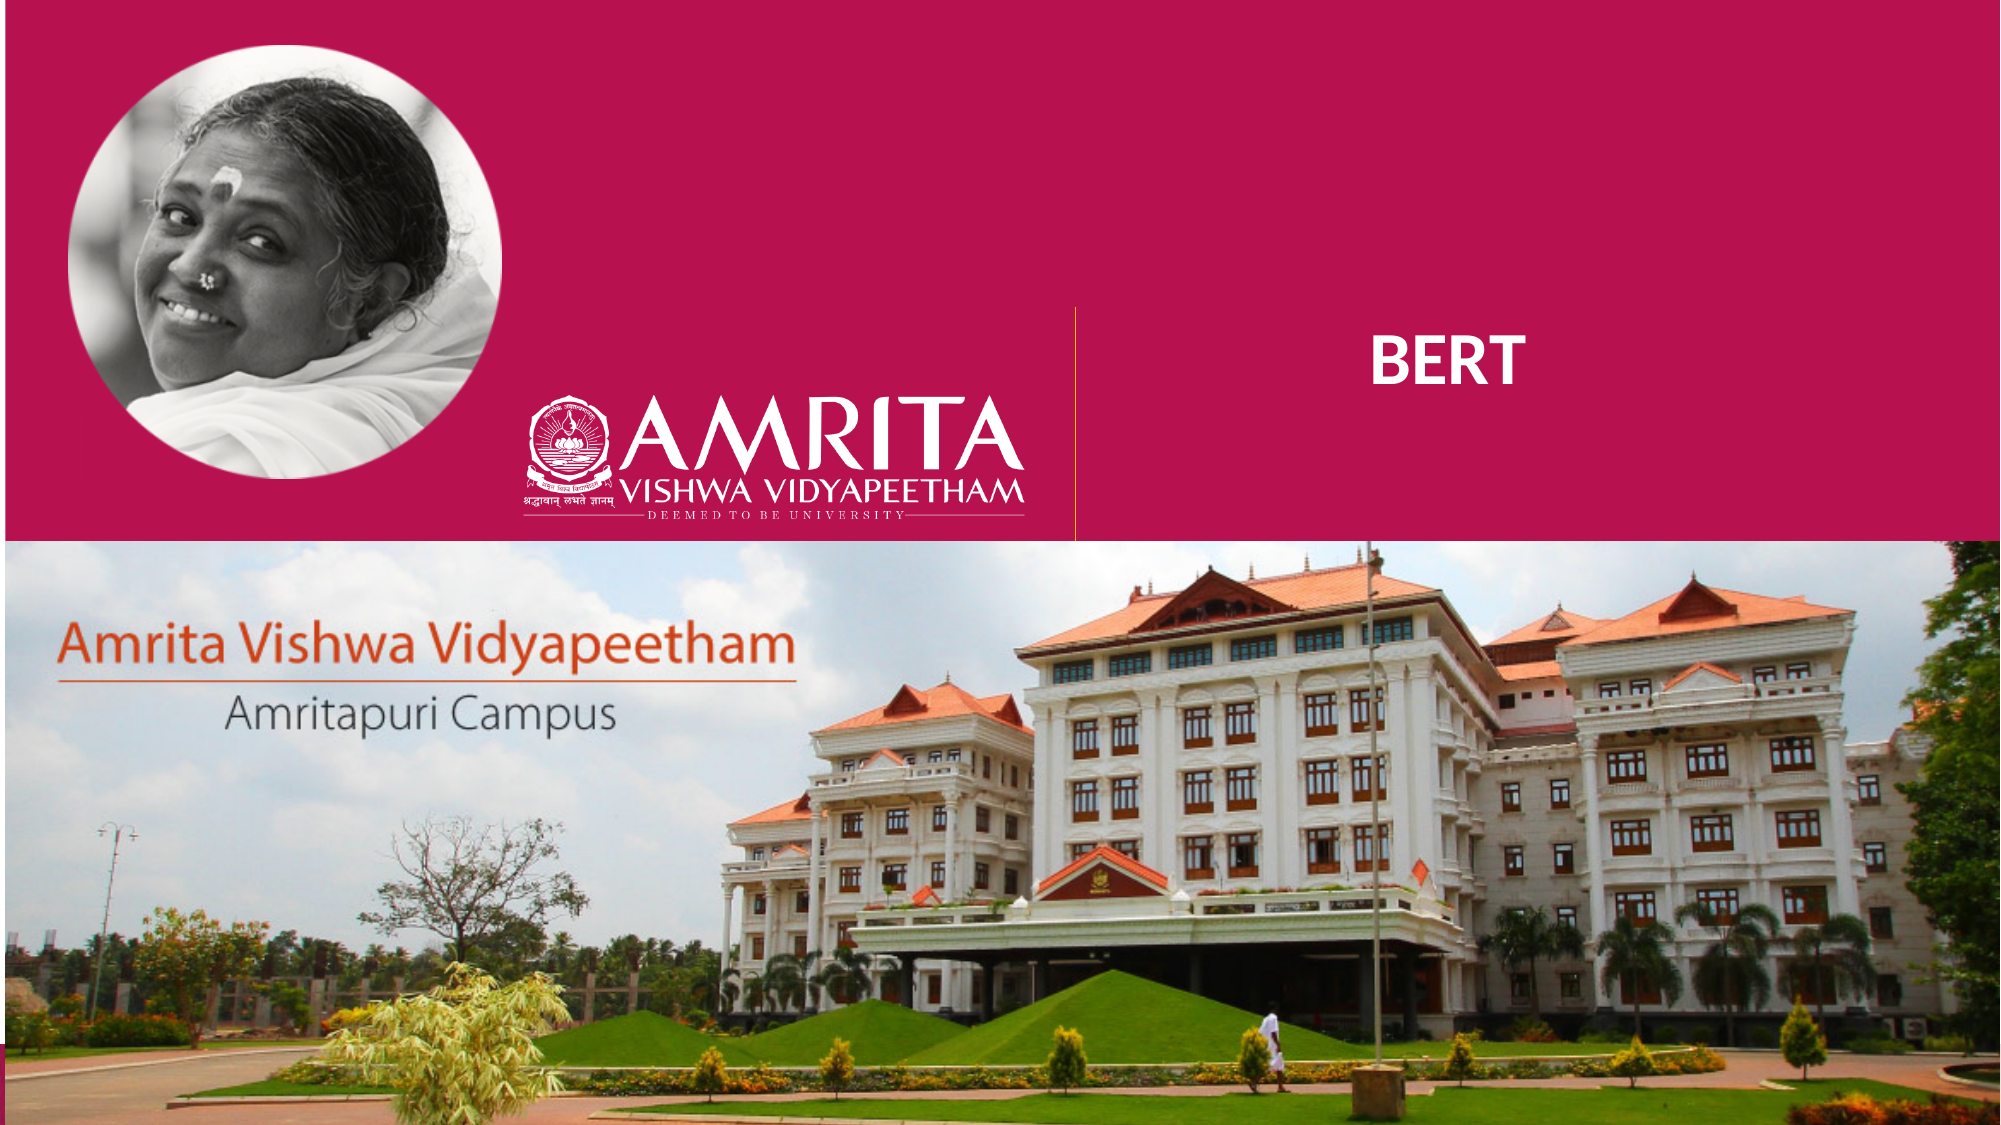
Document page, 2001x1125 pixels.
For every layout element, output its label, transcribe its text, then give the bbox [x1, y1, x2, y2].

text_box BERT [1005, 302, 1891, 408]
text_box [4, 0, 2000, 1125]
picture [0, 1044, 4, 1125]
picture [5, 45, 2001, 1125]
